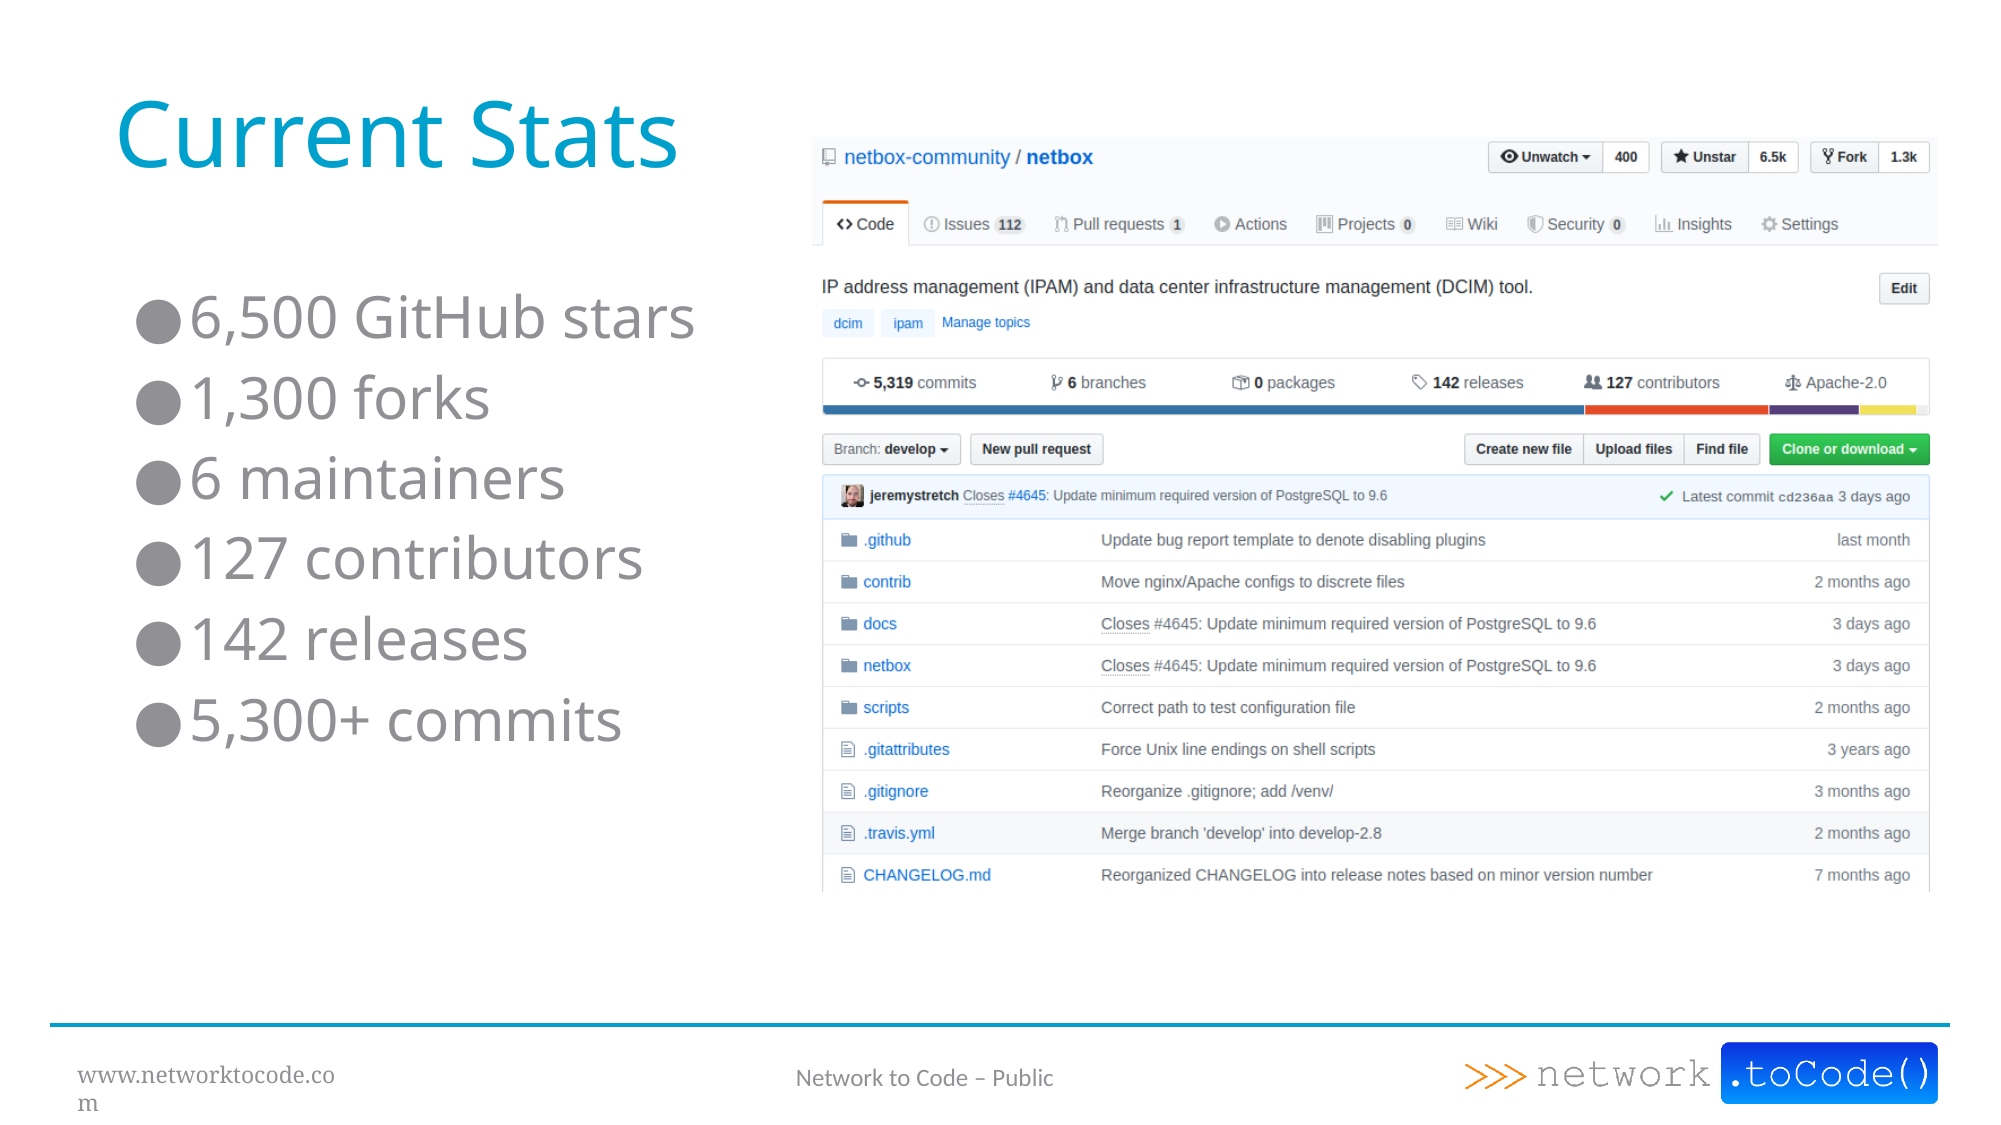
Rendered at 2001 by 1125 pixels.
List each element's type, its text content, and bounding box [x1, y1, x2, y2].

list 6,500 GitHub stars 1,300 forks 6 maintainers 127 contributors 142 releases 5,300+ commits [99, 262, 975, 1005]
picture [1465, 1042, 1938, 1104]
picture [812, 137, 1938, 892]
title Current Stats [99, 37, 1900, 225]
